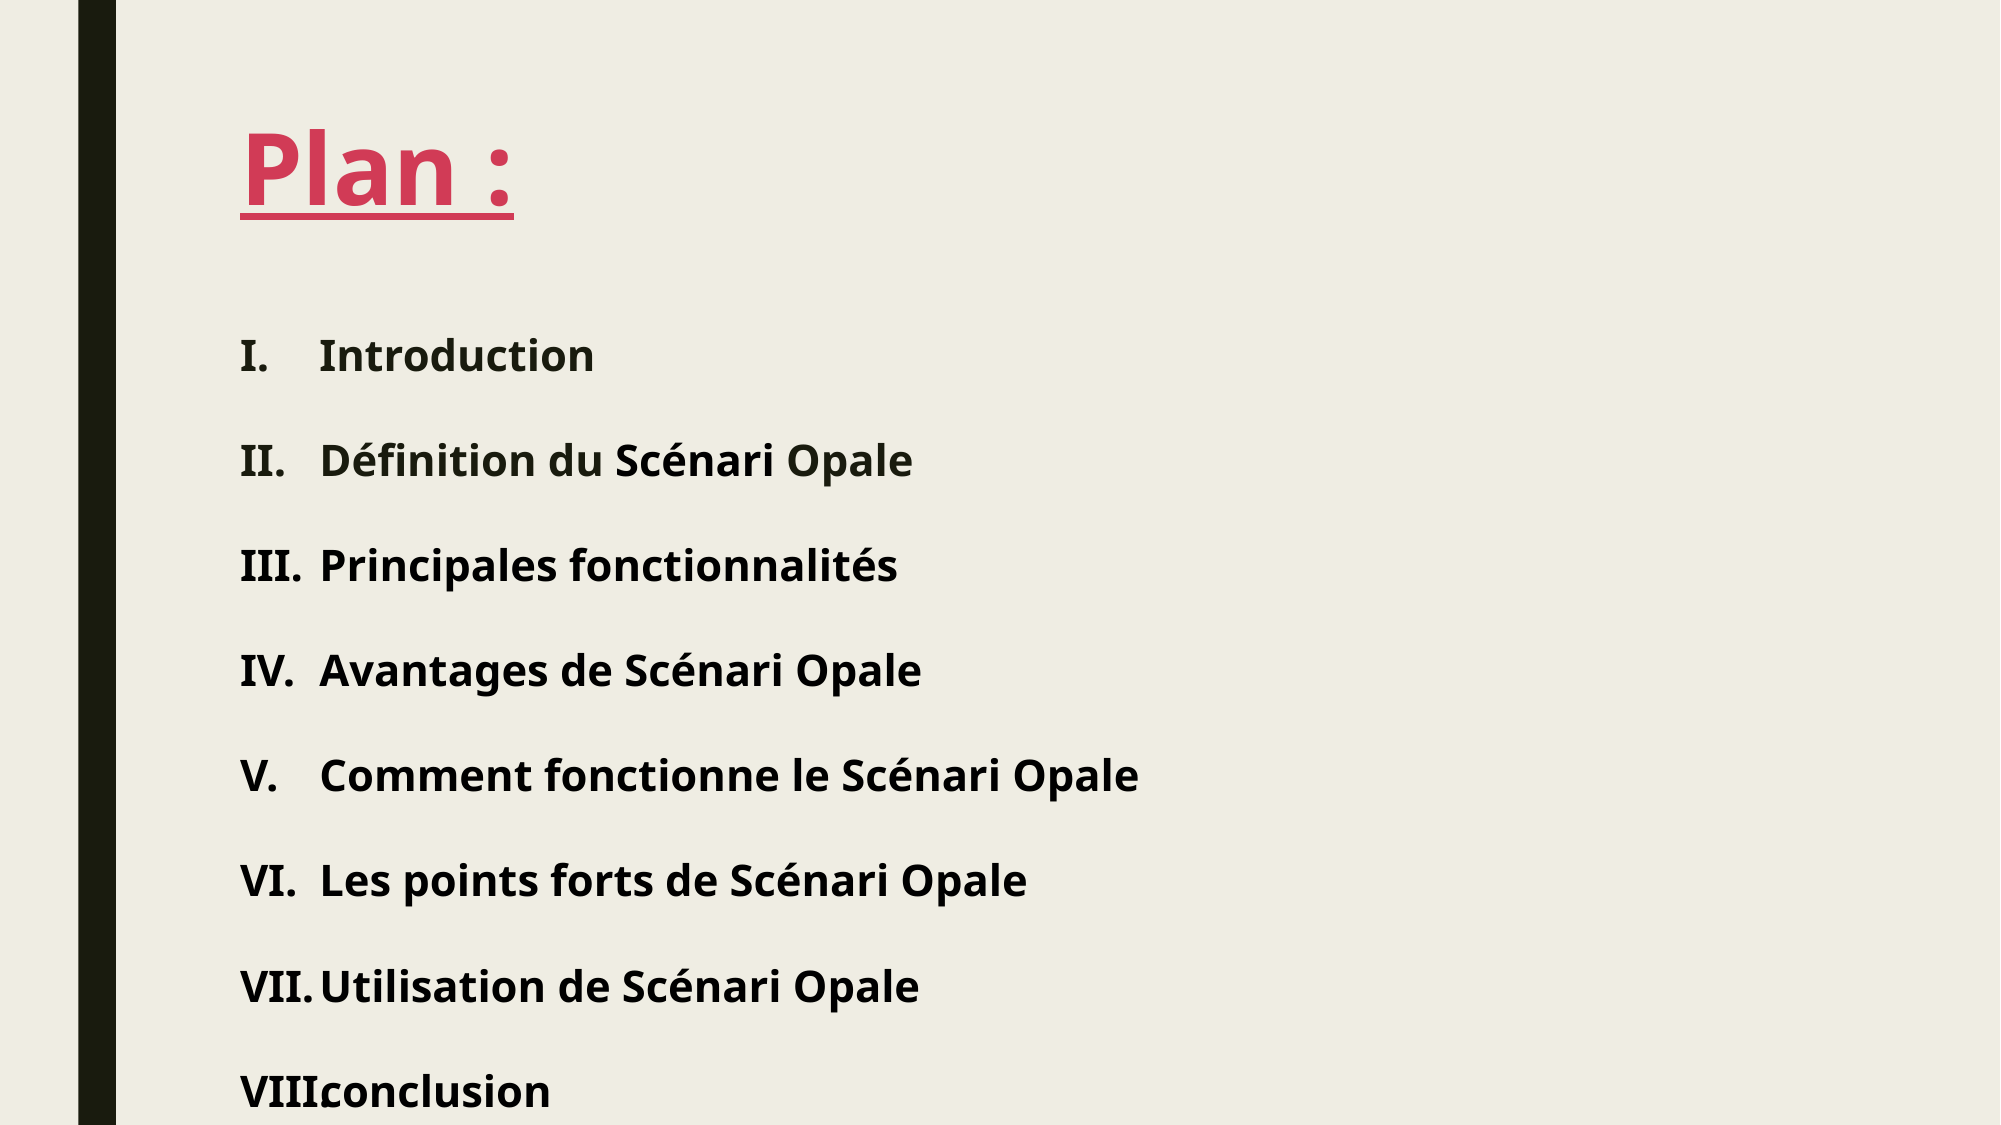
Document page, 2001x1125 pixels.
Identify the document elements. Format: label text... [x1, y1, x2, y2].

list Introduction Définition du Scénari Opale Principales fonctionnalités Avantages de Scénari Opale Comment fonctionne le Scénari Opale Les points forts de Scénari Opale Utilisation de Scénari Opale conclusion [225, 289, 1800, 1125]
title Plan : [225, 112, 1800, 289]
